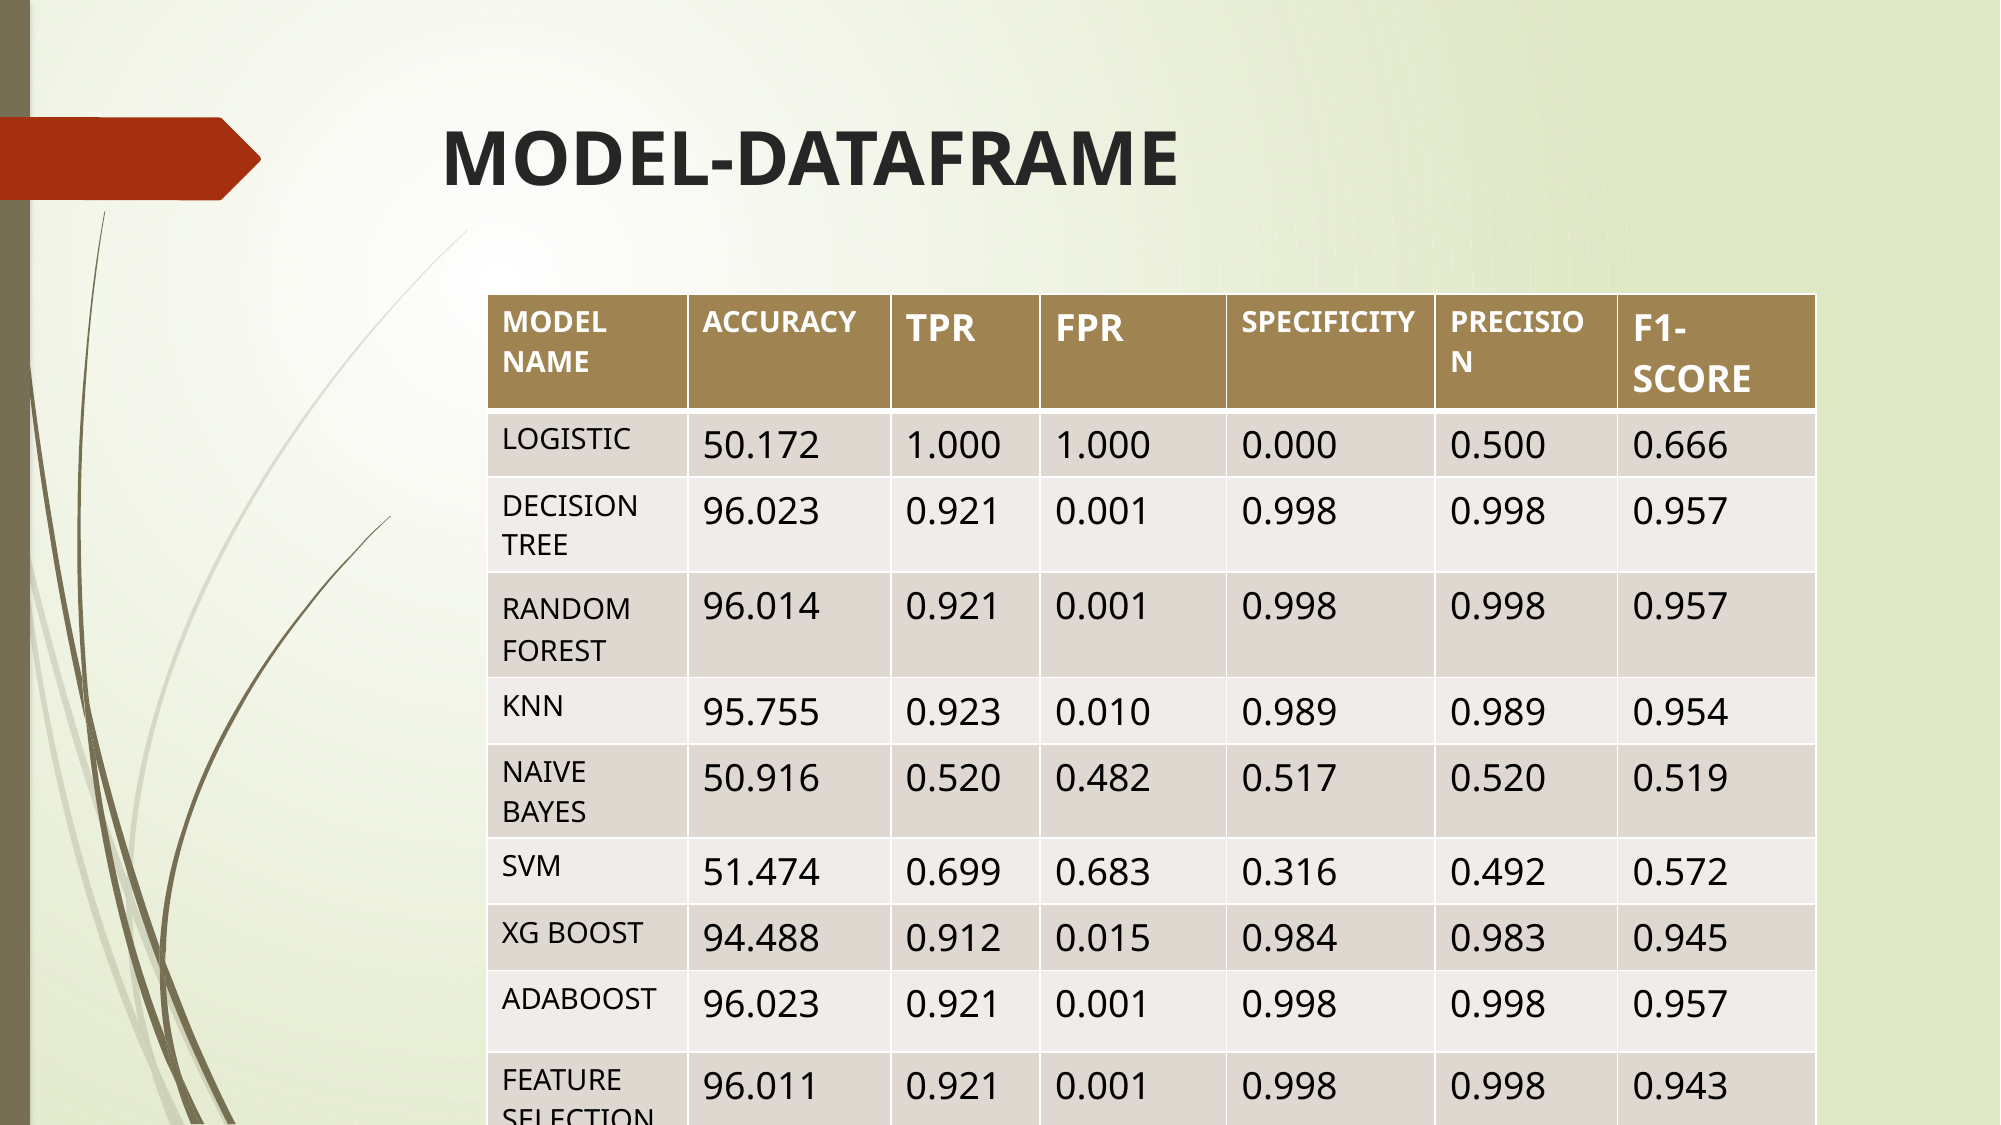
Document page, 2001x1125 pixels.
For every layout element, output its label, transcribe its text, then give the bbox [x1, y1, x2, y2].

table_cell 0.912 [892, 905, 1039, 970]
table_header F1-SCORE [1618, 295, 1815, 408]
table_cell 0.998 [1227, 478, 1434, 571]
table_cell ADABOOST [488, 971, 687, 1051]
table_cell 0.015 [1041, 905, 1226, 970]
table_cell 0.001 [1041, 478, 1226, 571]
table_cell 0.001 [1041, 971, 1226, 1051]
table_cell XG BOOST [488, 905, 687, 970]
table_cell 0.989 [1227, 678, 1434, 743]
table_cell KNN [488, 678, 687, 743]
table_cell 0.923 [892, 678, 1039, 743]
table_cell 0.921 [892, 478, 1039, 571]
table_cell 0.517 [1227, 745, 1434, 837]
table_cell 0.001 [1041, 573, 1226, 677]
table_cell 95.755 [689, 678, 890, 743]
table_cell 1.000 [1041, 414, 1226, 476]
table_cell 0.519 [1618, 745, 1815, 837]
table_cell 0.983 [1436, 905, 1617, 970]
table_cell SVM [488, 839, 687, 903]
table_cell 96.023 [689, 971, 890, 1051]
table_cell 96.011 [689, 1053, 890, 1125]
table_cell 0.998 [1436, 971, 1617, 1051]
table_cell 0.998 [1436, 478, 1617, 571]
table_cell 0.482 [1041, 745, 1226, 837]
table_cell 0.998 [1436, 573, 1617, 677]
table_cell 0.492 [1436, 839, 1617, 903]
table_cell 0.998 [1436, 1053, 1617, 1125]
table_header FPR [1041, 295, 1226, 408]
table_cell 0.984 [1227, 905, 1434, 970]
table_cell 1.000 [892, 414, 1039, 476]
table_cell 94.488 [689, 905, 890, 970]
table_header ACCURACY [689, 295, 890, 408]
table_cell 50.916 [689, 745, 890, 837]
table_cell 0.957 [1618, 971, 1815, 1051]
table_cell 0.520 [892, 745, 1039, 837]
table_cell 0.943 [1618, 1053, 1815, 1125]
title MODEL-DATAFRAME [425, 102, 1888, 313]
table_header SPECIFICITY [1227, 295, 1434, 408]
table_cell FEATURE SELECTION [488, 1053, 687, 1125]
table_cell 0.572 [1618, 839, 1815, 903]
table_header TPR [892, 295, 1039, 408]
table_cell 0.945 [1618, 905, 1815, 970]
table_cell NAIVE BAYES [488, 745, 687, 837]
table_cell 0.520 [1436, 745, 1617, 837]
table_cell 96.023 [689, 478, 890, 571]
table_cell 0.683 [1041, 839, 1226, 903]
table_cell 0.998 [1227, 971, 1434, 1051]
table_cell 0.998 [1227, 1053, 1434, 1125]
table_cell 0.699 [892, 839, 1039, 903]
table_cell RANDOM FOREST [488, 573, 687, 677]
table_cell 0.921 [892, 573, 1039, 677]
table_cell 0.500 [1436, 414, 1617, 476]
table_cell 0.010 [1041, 678, 1226, 743]
table_cell 0.921 [892, 971, 1039, 1051]
table_header MODEL NAME [488, 295, 687, 408]
table_cell 0.954 [1618, 678, 1815, 743]
table_header PRECISION [1436, 295, 1617, 408]
table_cell 0.921 [892, 1053, 1039, 1125]
table_cell 0.957 [1618, 478, 1815, 571]
table_cell 0.998 [1227, 573, 1434, 677]
table_cell 0.001 [1041, 1053, 1226, 1125]
table_cell 0.989 [1436, 678, 1617, 743]
table_cell 0.666 [1618, 414, 1815, 476]
table_cell DECISION TREE [488, 478, 687, 571]
table_cell 96.014 [689, 573, 890, 677]
table_cell LOGISTIC [488, 414, 687, 476]
table_cell 0.000 [1227, 414, 1434, 476]
table_cell 0.316 [1227, 839, 1434, 903]
table_cell 0.957 [1618, 573, 1815, 677]
table_cell 51.474 [689, 839, 890, 903]
table_cell 50.172 [689, 414, 890, 476]
